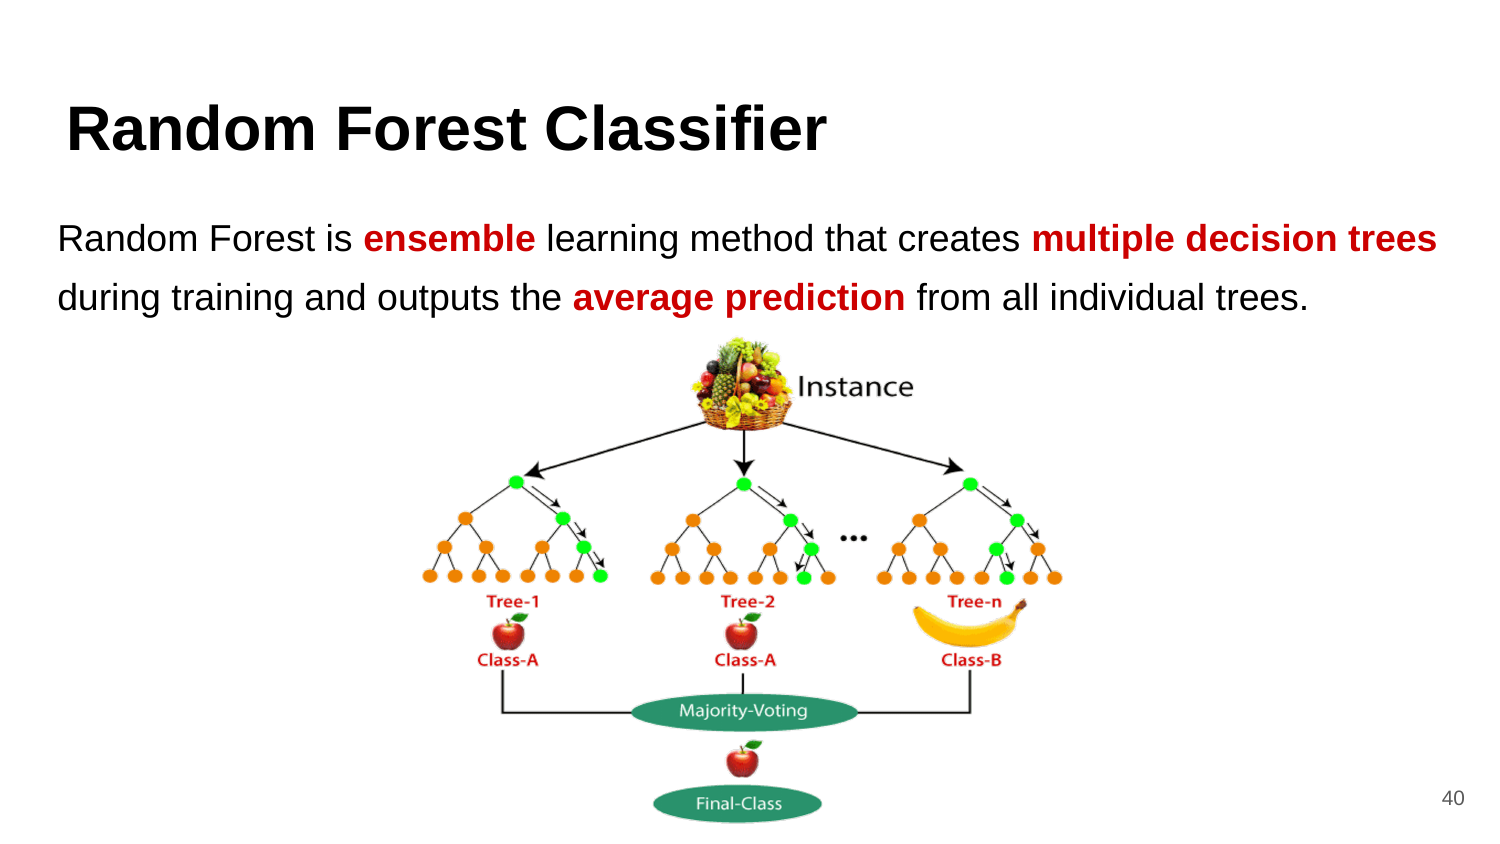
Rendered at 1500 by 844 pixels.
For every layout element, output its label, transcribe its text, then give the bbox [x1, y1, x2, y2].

slide_number ‹#› [1389, 764, 1480, 830]
list Random Forest is ensemble learning method that creates multiple decision trees during training and outputs the average prediction from all individual trees. [42, 185, 1462, 830]
title Random Forest Classifier [51, 72, 1449, 167]
picture [420, 333, 1084, 830]
